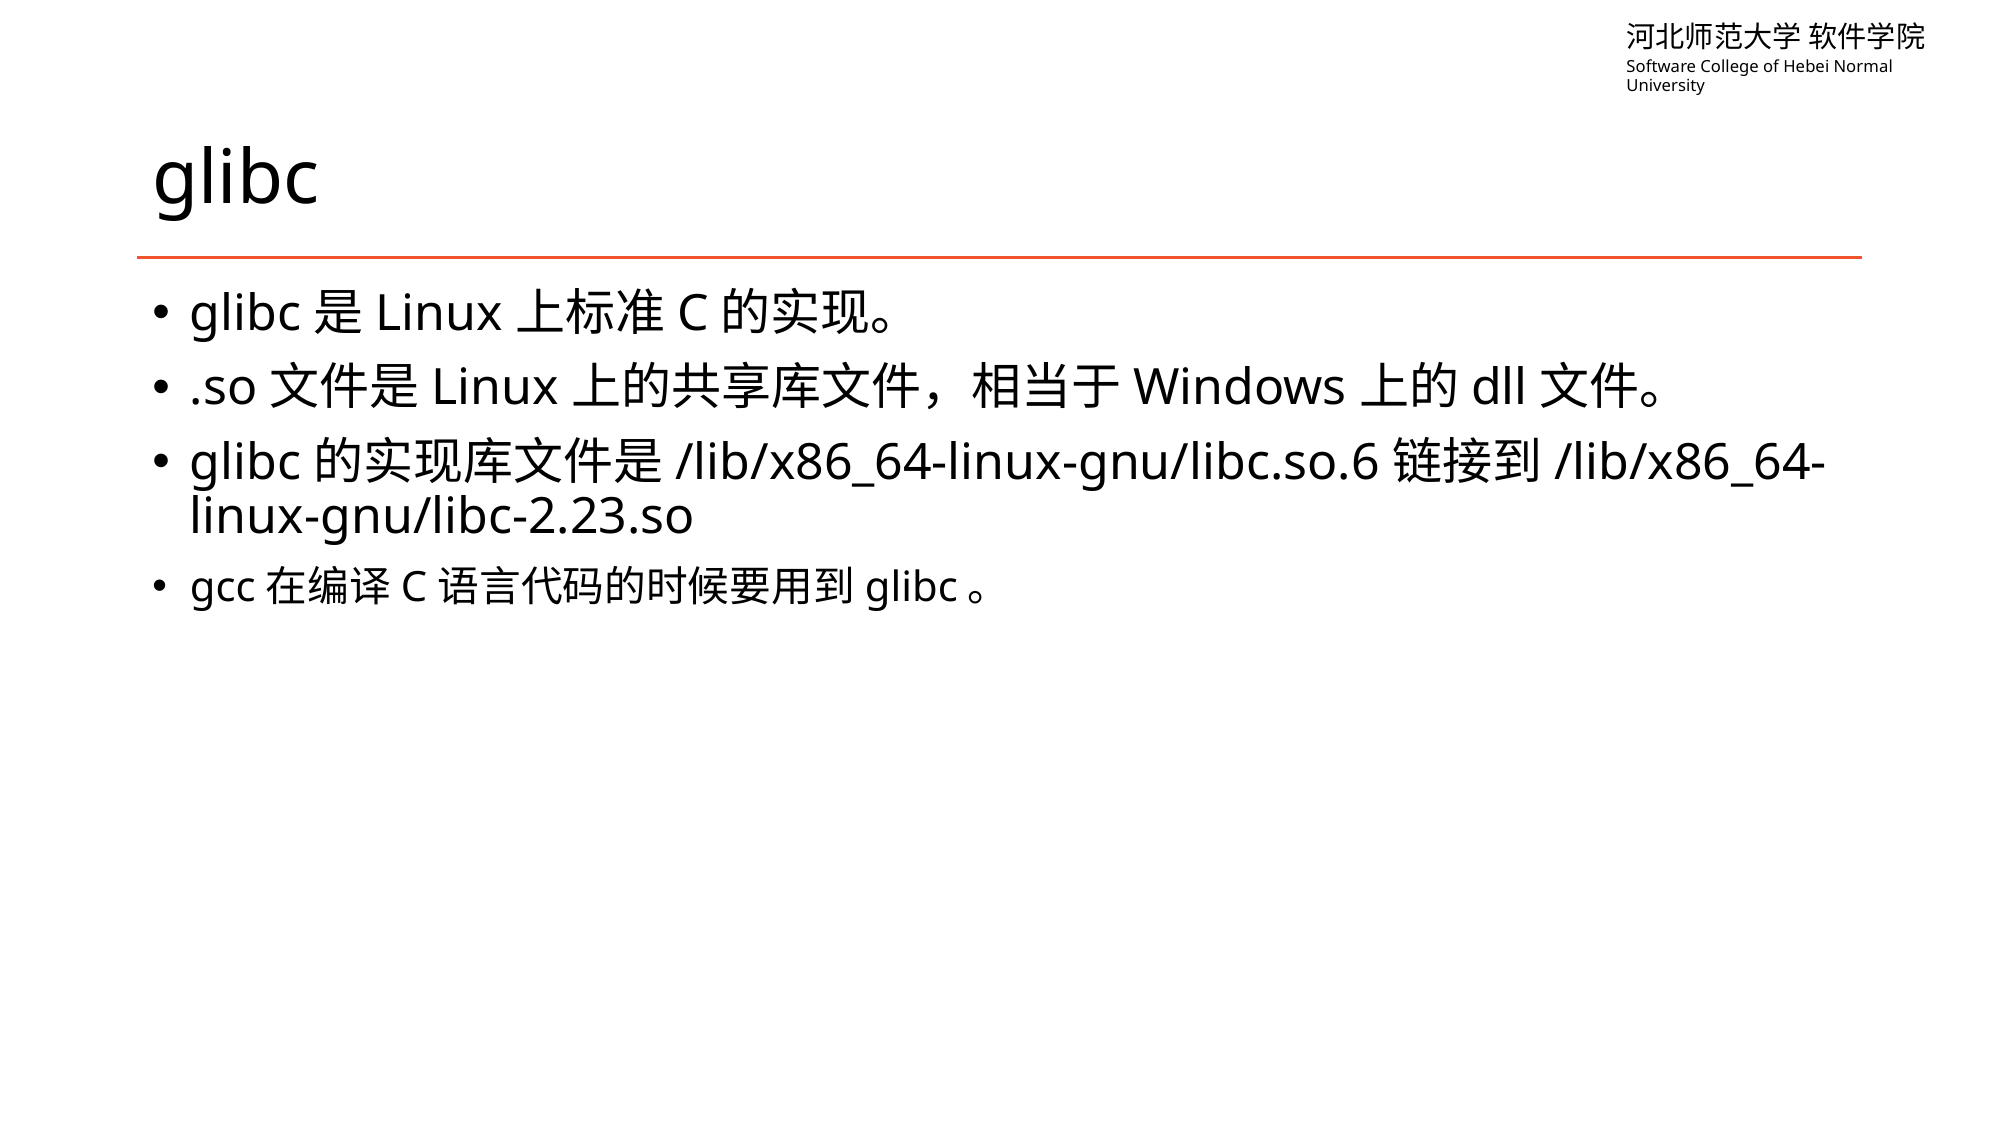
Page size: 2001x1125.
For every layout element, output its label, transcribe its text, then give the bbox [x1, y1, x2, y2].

list glibc是Linux上标准C的实现。 .so文件是Linux上的共享库文件，相当于Windows上的dll文件。 glibc的实现库文件是/lib/x86_64-linux-gnu/libc.so.6链接到/lib/x86_64-linux-gnu/libc-2.23.so gcc在编译C语言代码的时候要用到glibc。 [137, 279, 1863, 1079]
title glibc [137, 120, 1863, 237]
